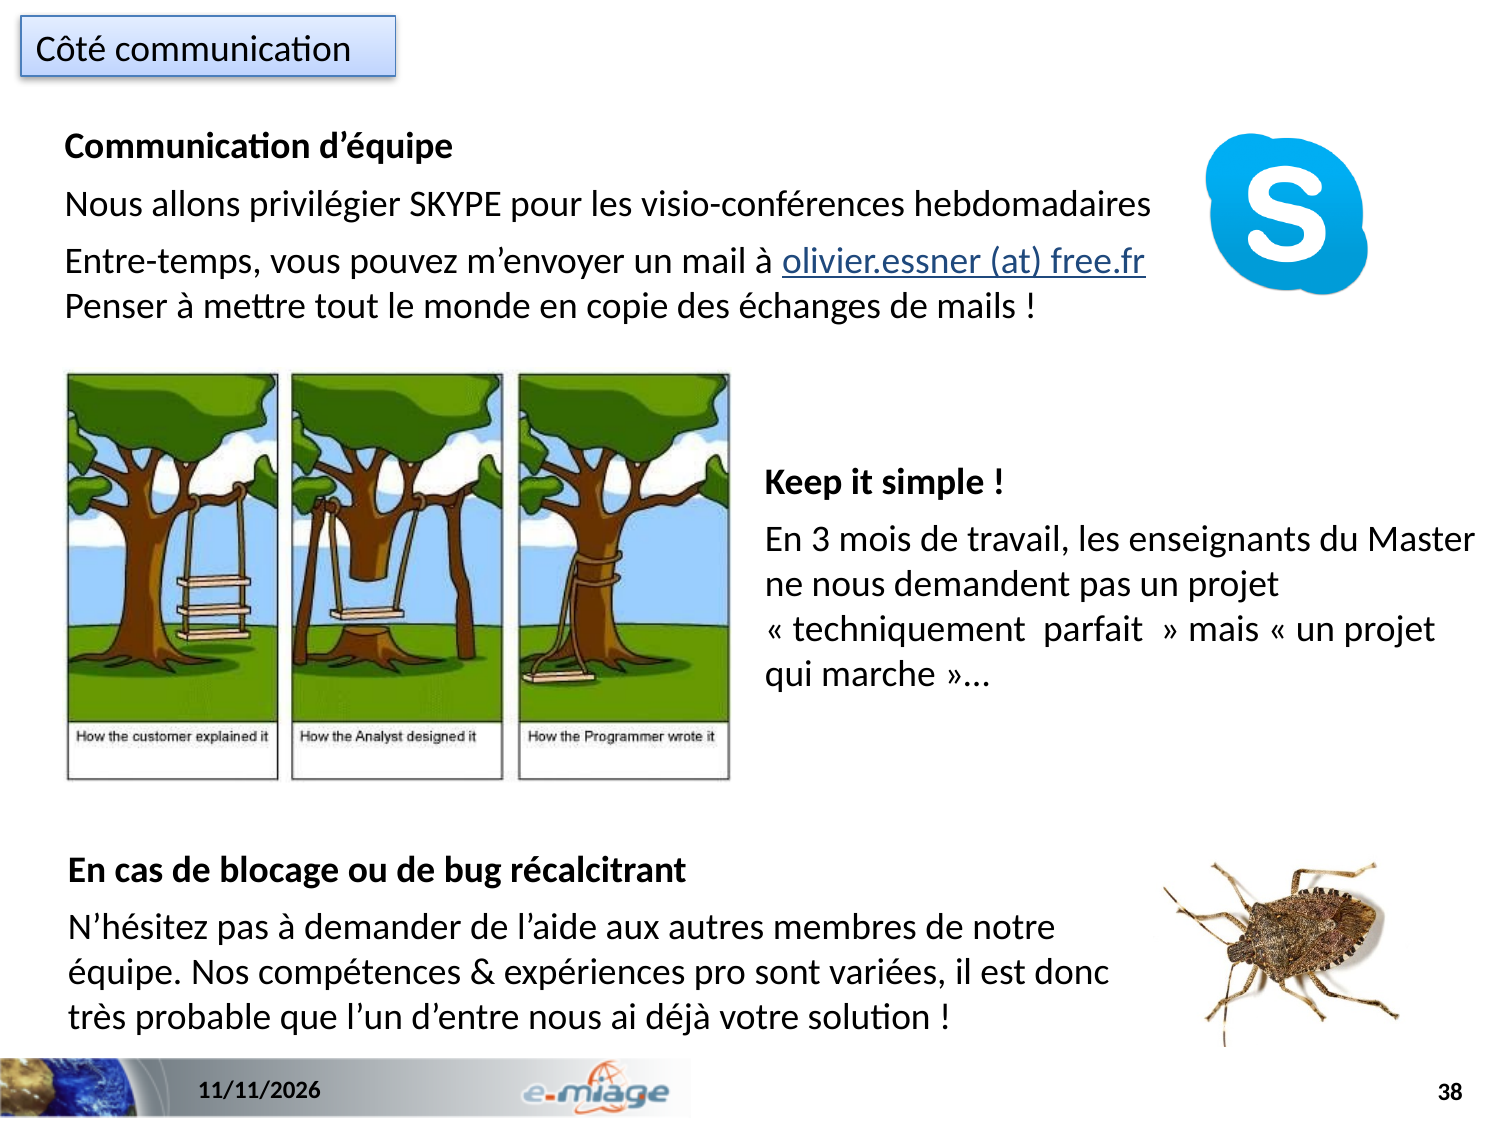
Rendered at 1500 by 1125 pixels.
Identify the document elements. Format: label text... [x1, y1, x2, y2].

text_box En cas de blocage ou de bug récalcitrant N’hésitez pas à demander de l’aide aux autres membres de notre équipe. Nos compétences & expériences pro sont variées, il est donc très probable que l’un d’entre nous ai déjà votre solution ! [53, 837, 1154, 1045]
picture [0, 1058, 691, 1118]
picture [1153, 847, 1419, 1048]
picture [1198, 125, 1374, 301]
text_box Côté communication [20, 15, 396, 77]
text_box Communication d’équipe Nous allons privilégier SKYPE pour les visio-conférences hebdomadaires Entre-temps, vous pouvez m’envoyer un mail à olivier.essner (at) free.fr Penser à mettre tout le monde en copie des échanges de mails ! [49, 113, 1188, 334]
picture [62, 367, 739, 788]
text_box Keep it simple ! En 3 mois de travail, les enseignants du Master ne nous demandent pas un projet « techniquement parfait » mais « un projet qui marche »… [749, 449, 1500, 702]
